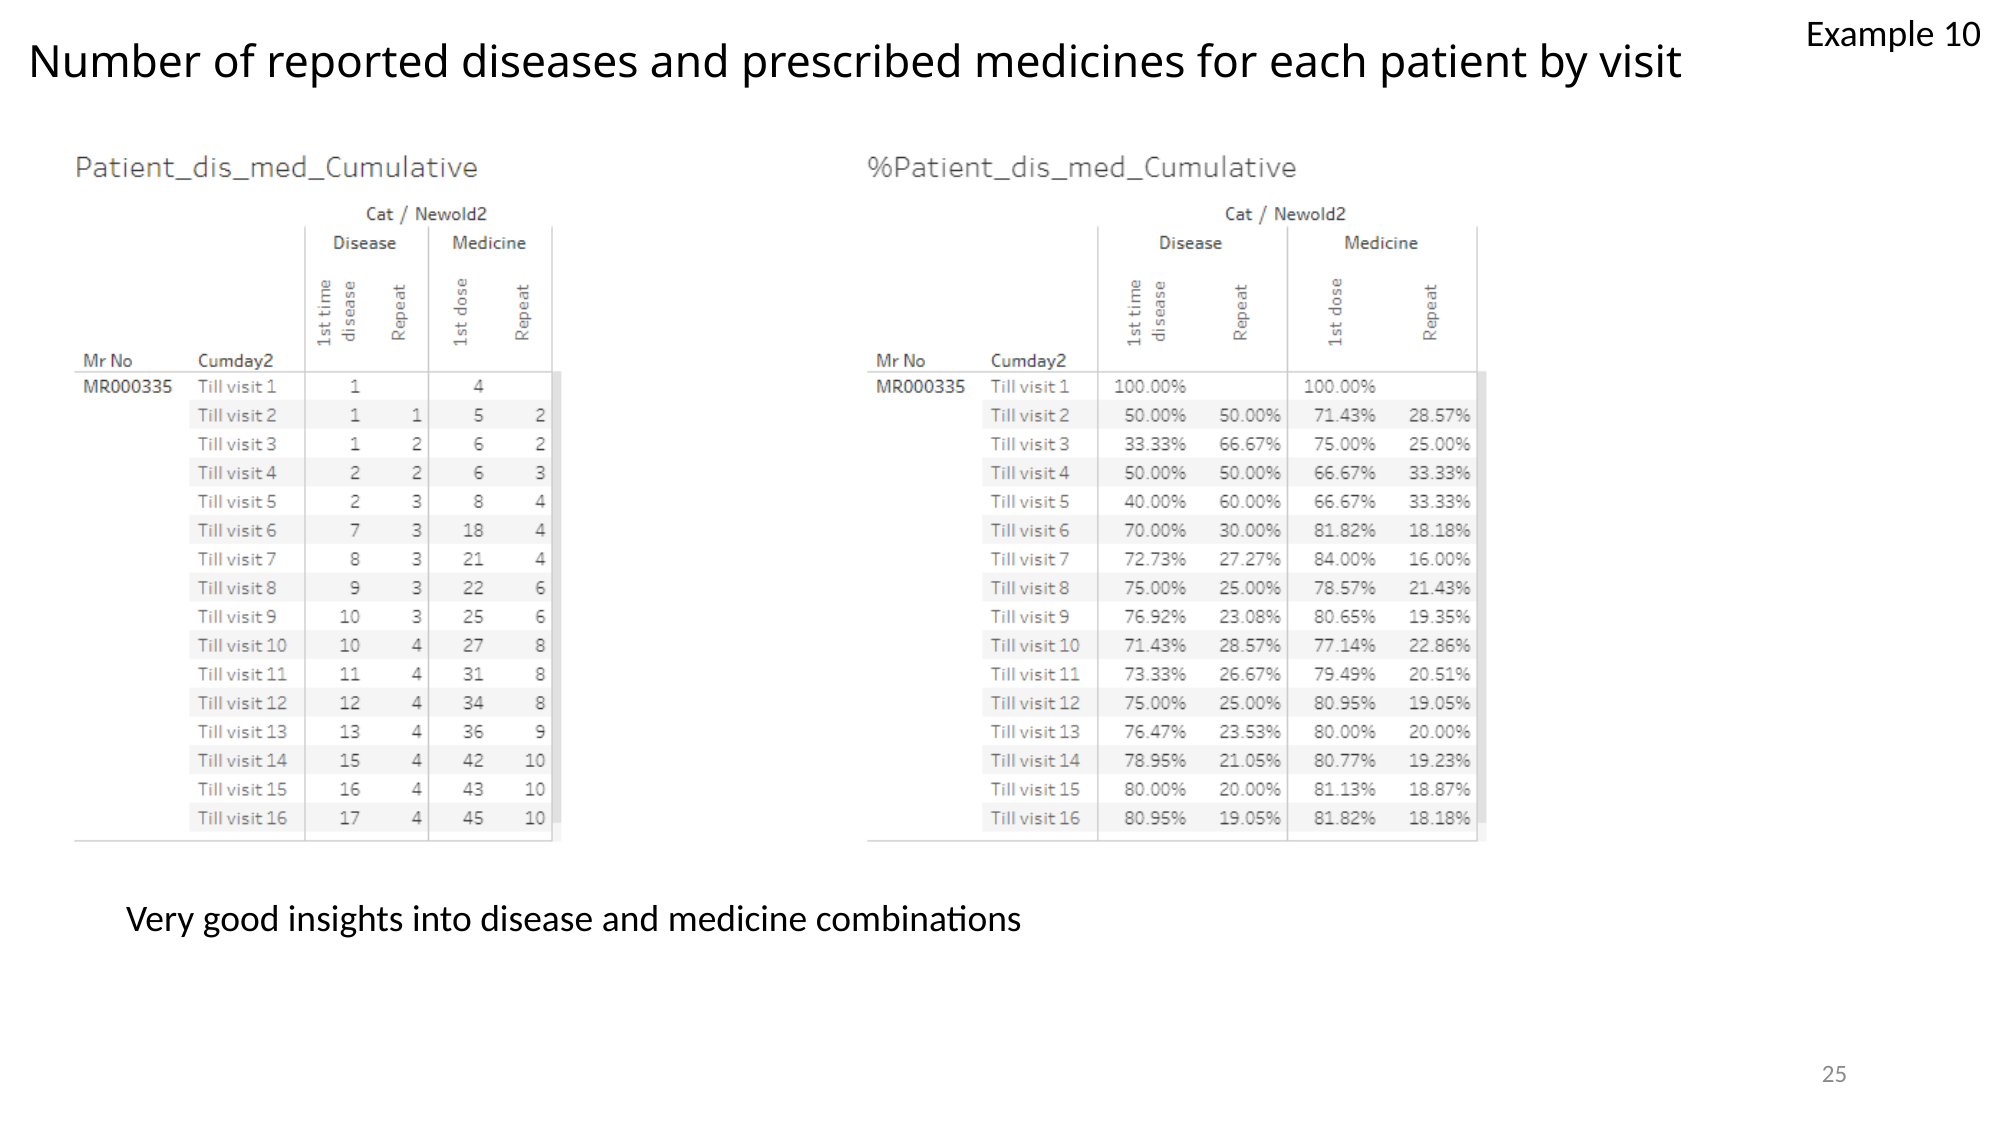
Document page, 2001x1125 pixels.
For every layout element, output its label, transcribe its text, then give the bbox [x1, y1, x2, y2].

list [66, 134, 1501, 849]
text_box Very good insights into disease and medicine combinations [111, 887, 1344, 947]
slide_number 25 [1412, 1042, 1863, 1103]
text_box Example 10 [1791, 2, 1998, 62]
title Number of reported diseases and prescribed medicines for each patient by visit [13, 12, 1739, 114]
